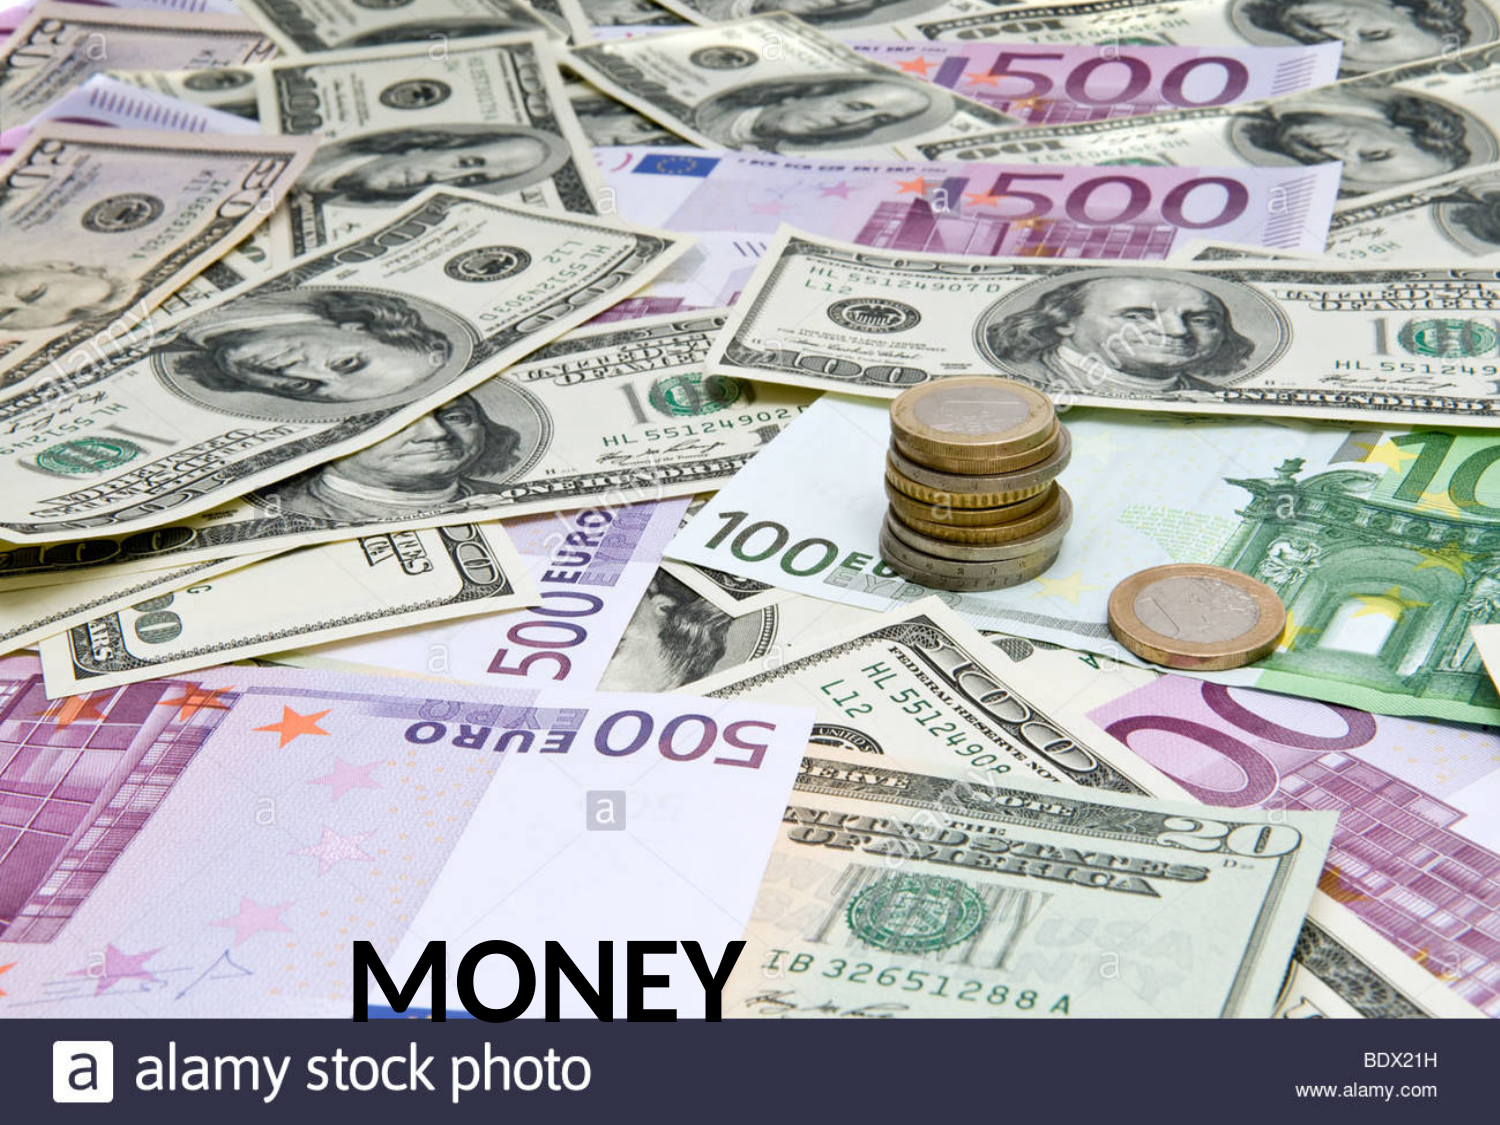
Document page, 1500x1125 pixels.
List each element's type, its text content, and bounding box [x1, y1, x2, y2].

picture [0, 0, 1500, 1125]
title MONEY [0, 878, 1222, 1067]
